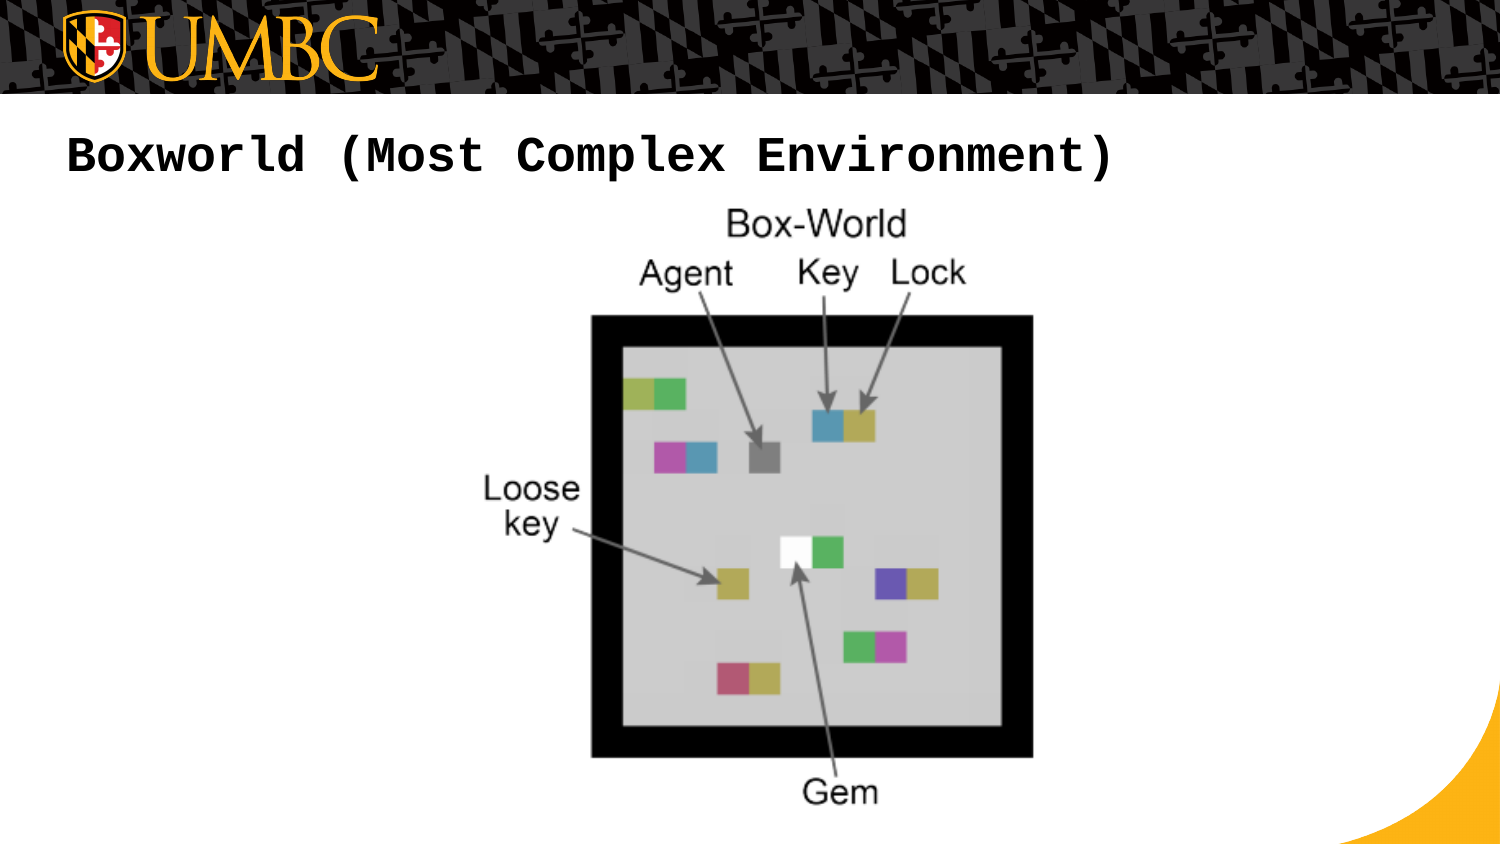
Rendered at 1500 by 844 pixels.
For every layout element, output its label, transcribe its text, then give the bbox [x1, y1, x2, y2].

picture [464, 200, 1063, 822]
picture [1338, 679, 1500, 844]
picture [0, 0, 1500, 94]
title Boxworld (Most Complex Environment) [51, 106, 1449, 201]
